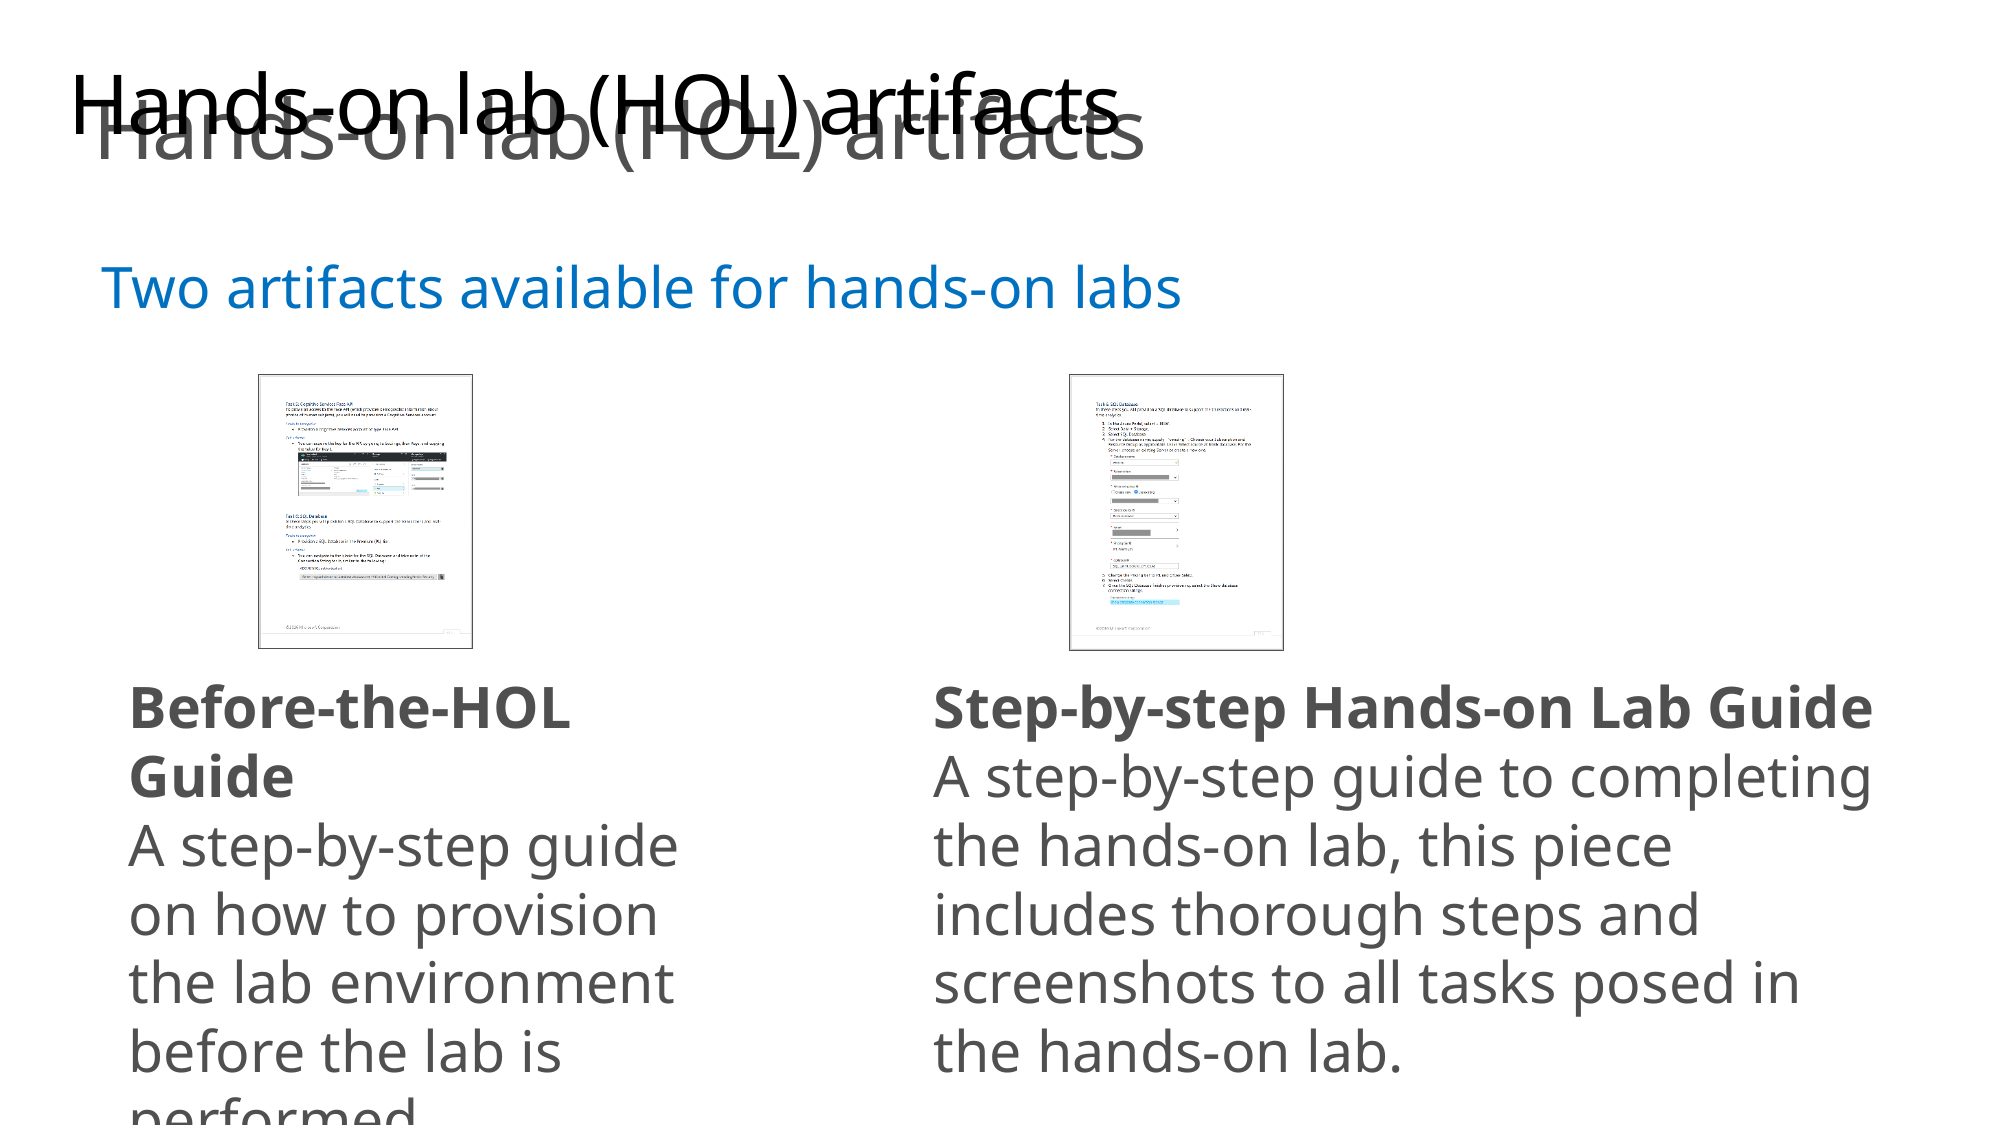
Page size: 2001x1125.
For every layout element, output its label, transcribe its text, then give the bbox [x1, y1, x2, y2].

text_box Hands-on lab (HOL) artifacts [69, 72, 1982, 221]
picture [258, 374, 473, 649]
text_box Two artifacts available for hands-on labs [86, 244, 1950, 328]
text_box Before-the-HOL Guide A step-by-step guide on how to provision the lab environment before the lab is performed. [113, 664, 725, 1125]
picture [1069, 374, 1284, 651]
title Hands-on lab (HOL) artifacts [44, 47, 1957, 196]
text_box Step-by-step Hands-on Lab Guide A step-by-step guide to completing the hands-on lab, this piece includes thorough steps and screenshots to all tasks posed in the hands-on lab. [918, 664, 1900, 1092]
